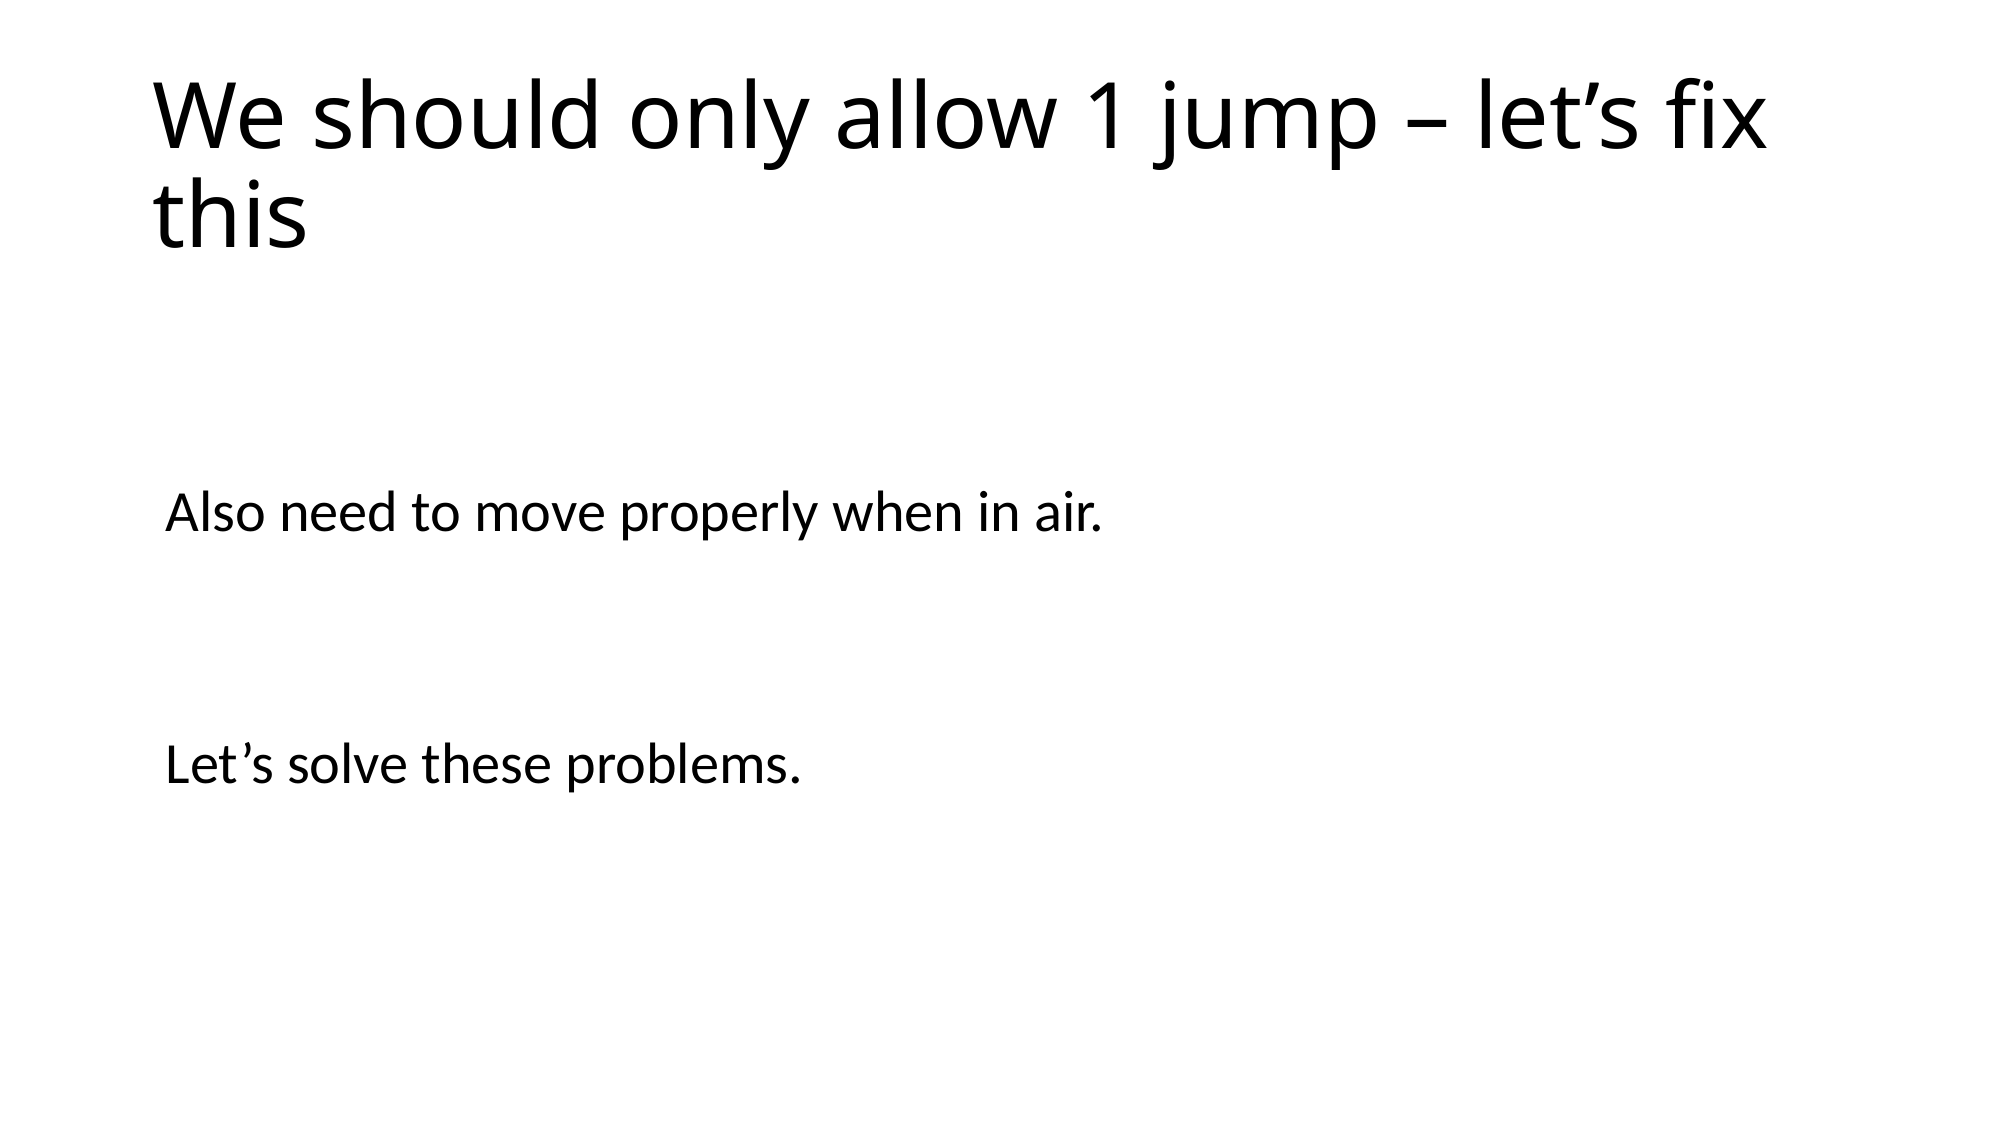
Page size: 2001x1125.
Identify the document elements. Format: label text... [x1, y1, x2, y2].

title We should only allow 1 jump – let’s fix this [137, 59, 1863, 278]
list Also need to move properly when in air. Let’s solve these problems. [137, 299, 1863, 1014]
